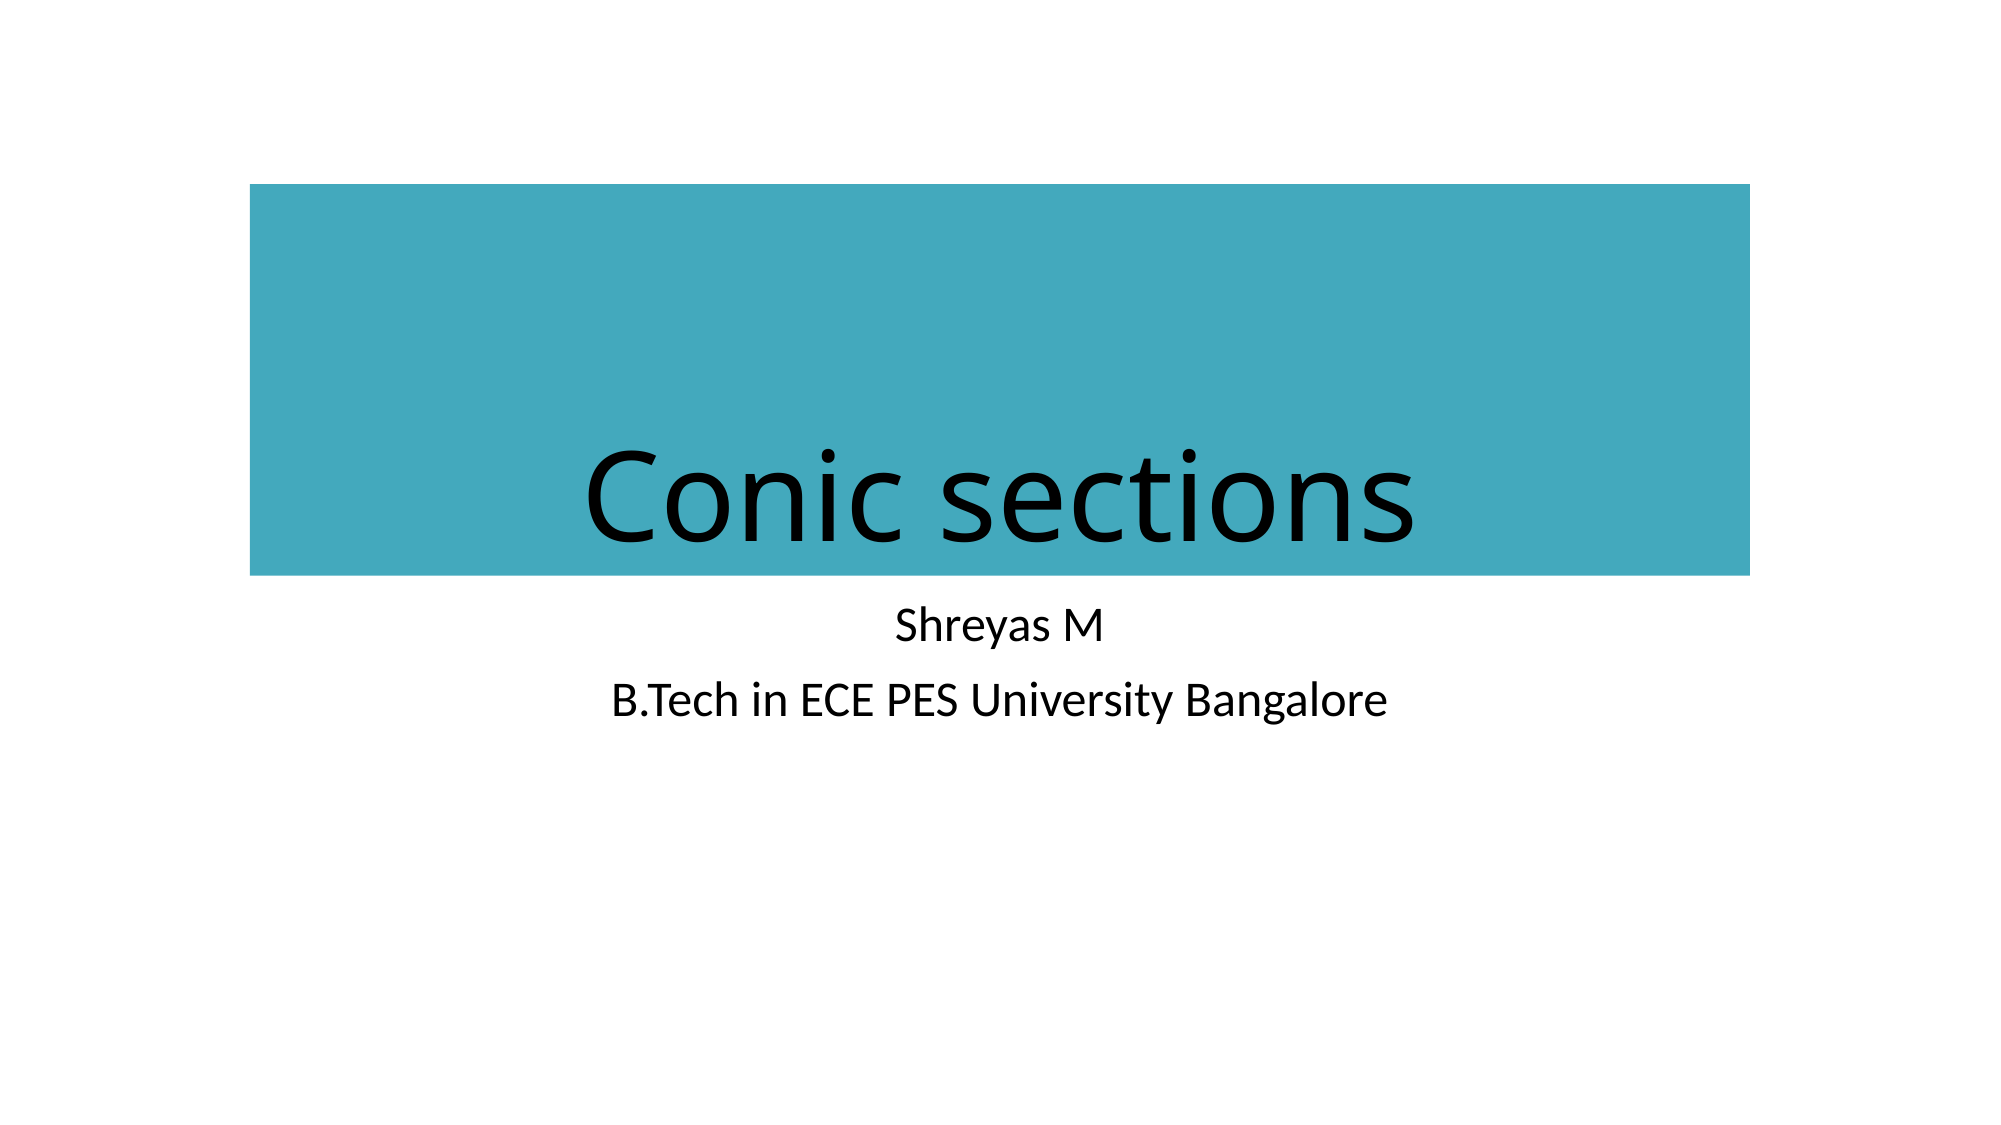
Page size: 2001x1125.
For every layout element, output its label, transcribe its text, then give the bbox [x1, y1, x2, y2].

title Conic sections [249, 184, 1750, 576]
subtitle Shreyas M B.Tech in ECE PES University Bangalore [249, 590, 1750, 863]
